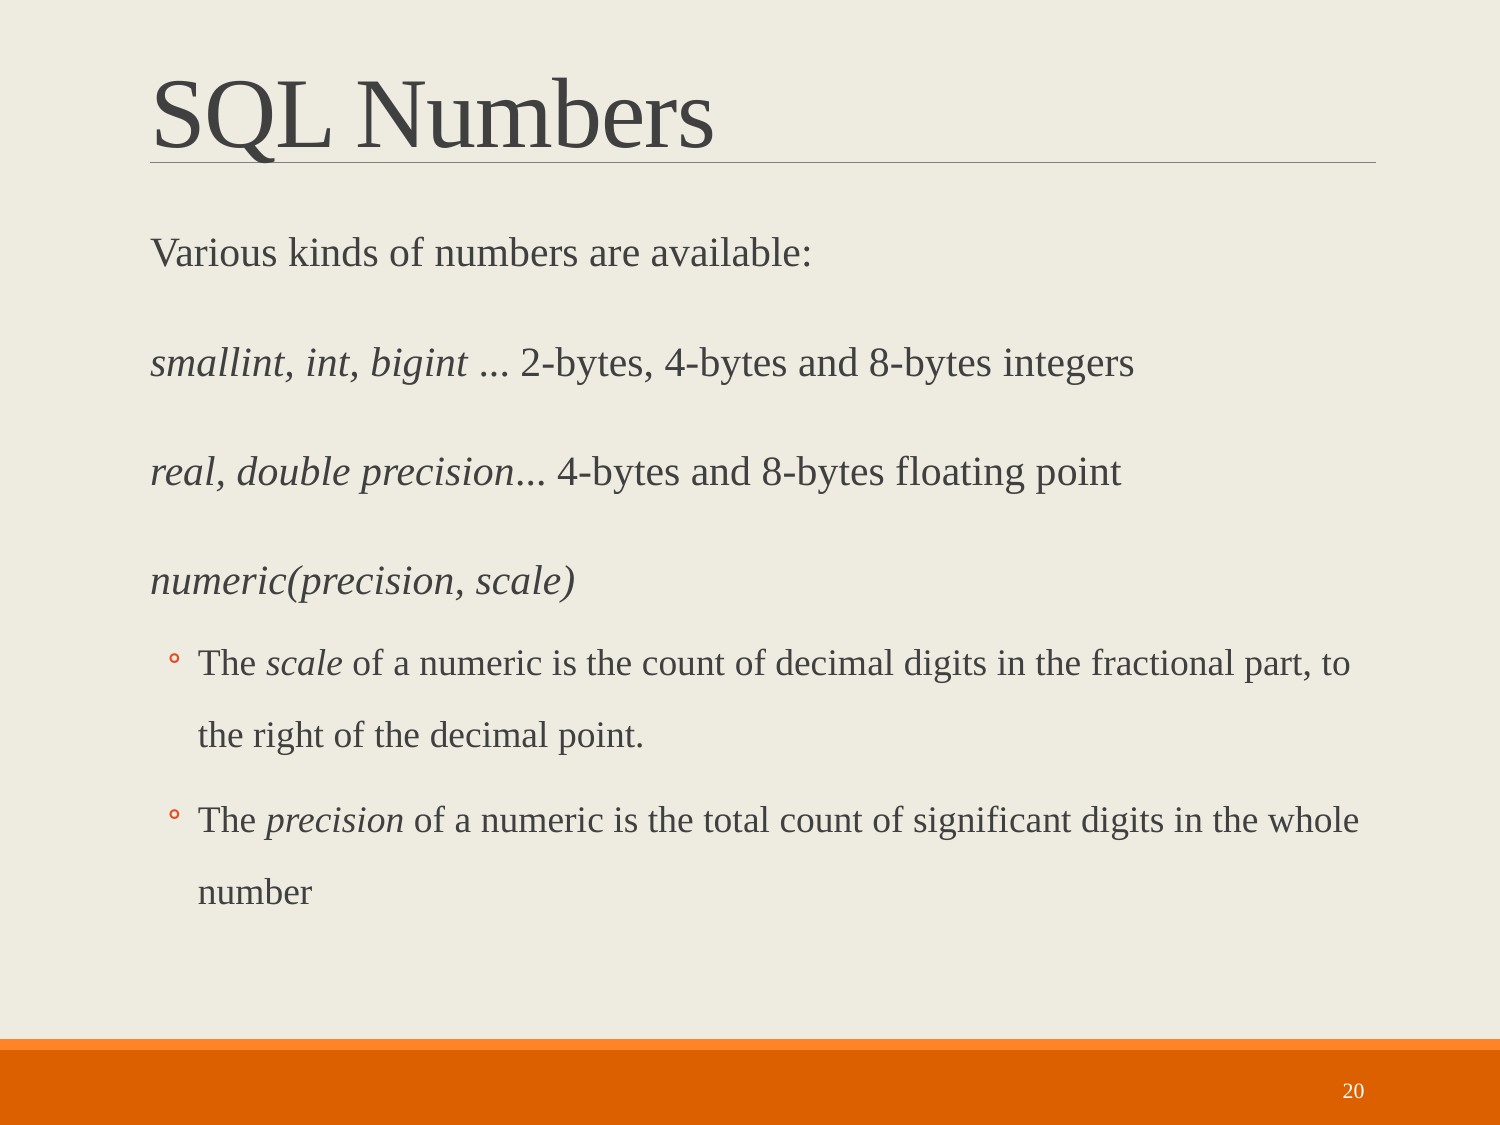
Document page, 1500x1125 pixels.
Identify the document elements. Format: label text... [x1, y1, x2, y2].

list Various kinds of numbers are available: smallint, int, bigint ... 2-bytes, 4-bytes and 8-bytes integers real, double precision... 4-bytes and 8-bytes floating point numeric(precision, scale) The scale of a numeric is the count of decimal digits in the fractional part, to the right of the decimal point. The precision of a numeric is the total count of significant digits in the whole number [135, 187, 1373, 963]
title SQL Numbers [135, 47, 1373, 175]
slide_number 20 [1218, 1059, 1380, 1120]
